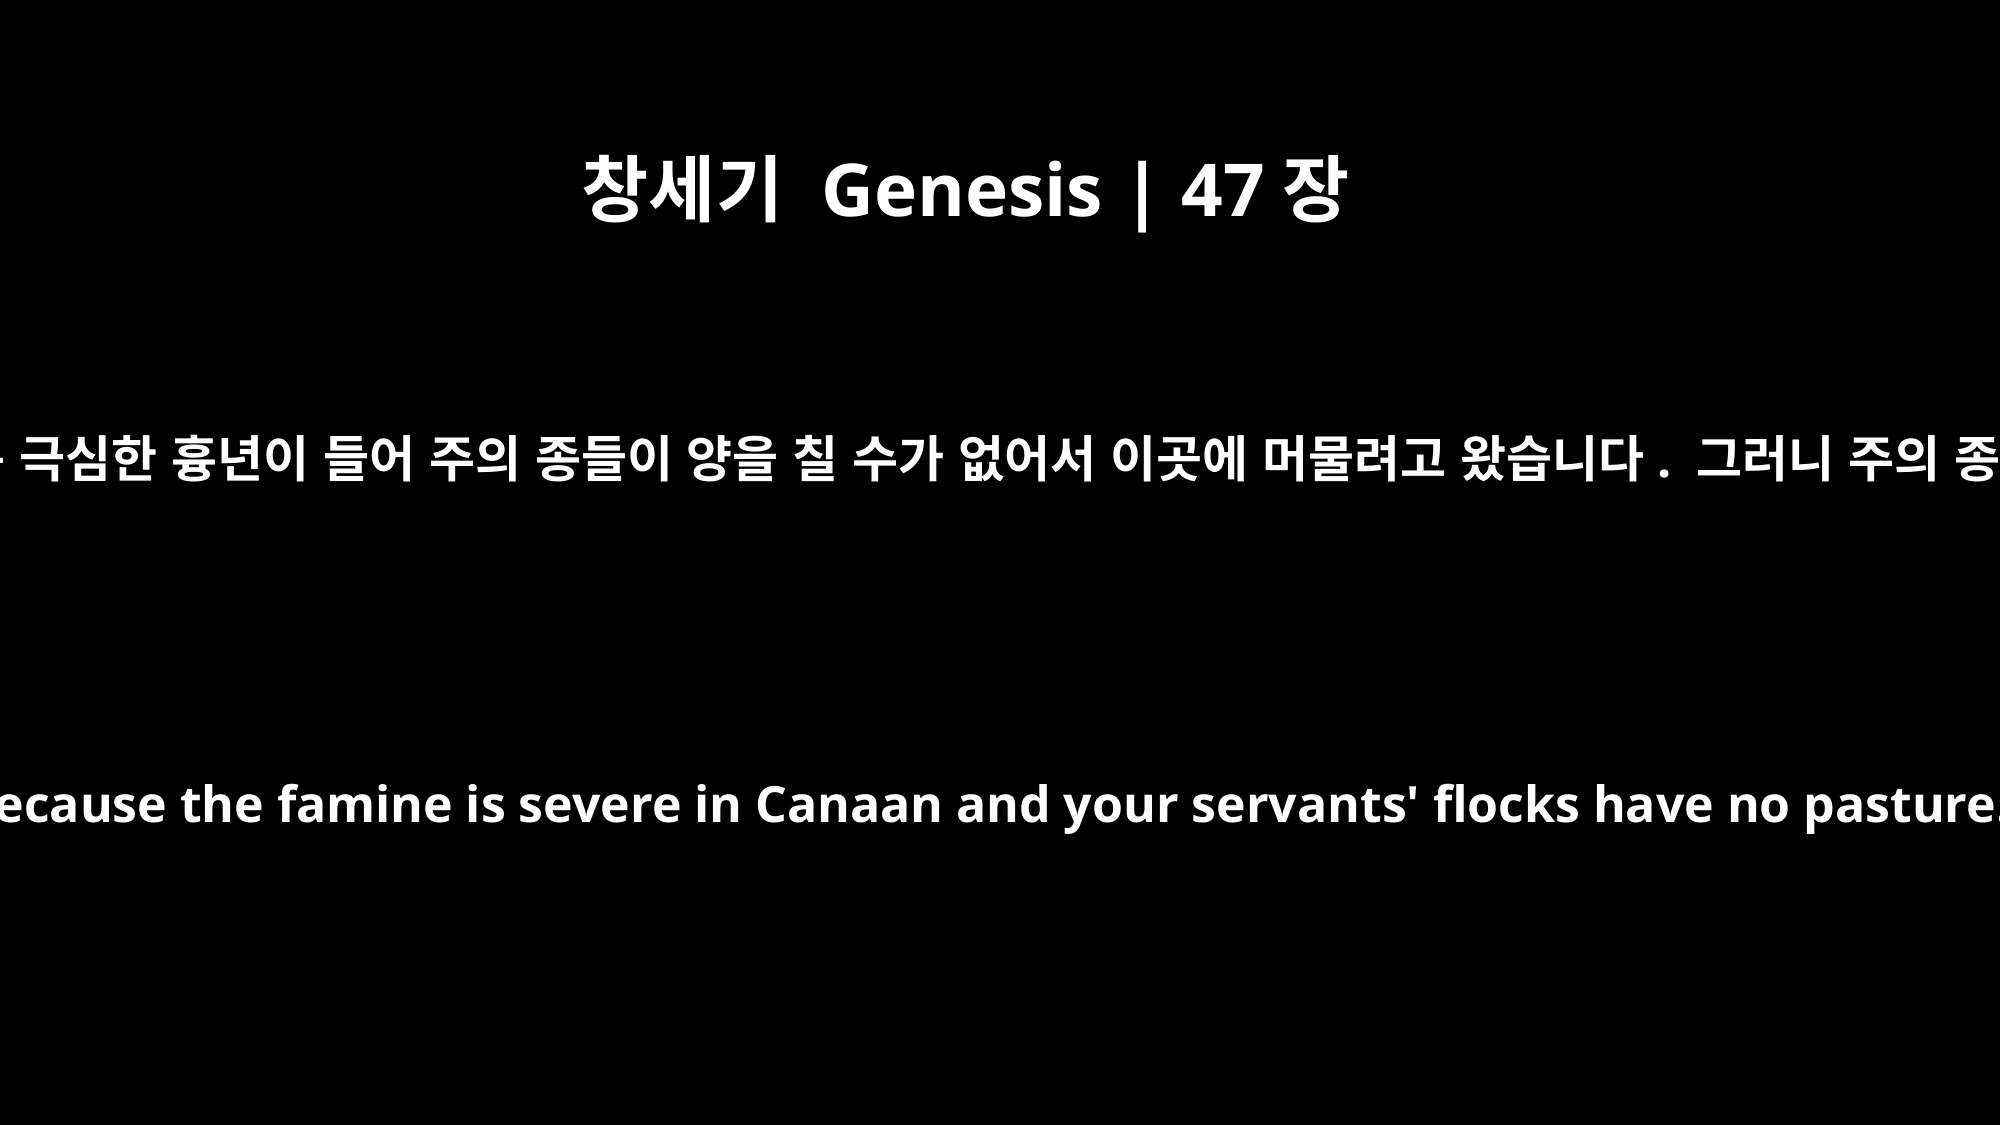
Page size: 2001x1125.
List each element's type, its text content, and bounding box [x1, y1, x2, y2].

text_box 창세기 Genesis | 47장 [566, 136, 1365, 239]
text_box 4 그들이 다시 말했습니다. “가나안 땅에는 극심한 흉년이 들어 주의 종들이 양을 칠 수가 없어서 이곳에 머물려고 왔습니다. 그러니 주의 종들이 고센 땅에서 살게 해 주십시오.” [0, 359, 2000, 495]
text_box They also said to him, "We have come to live here awhile, because the famine is severe in Canaan and your servants' flocks have no pasture. So now, please let your servants settle in Goshen." [0, 764, 2000, 840]
